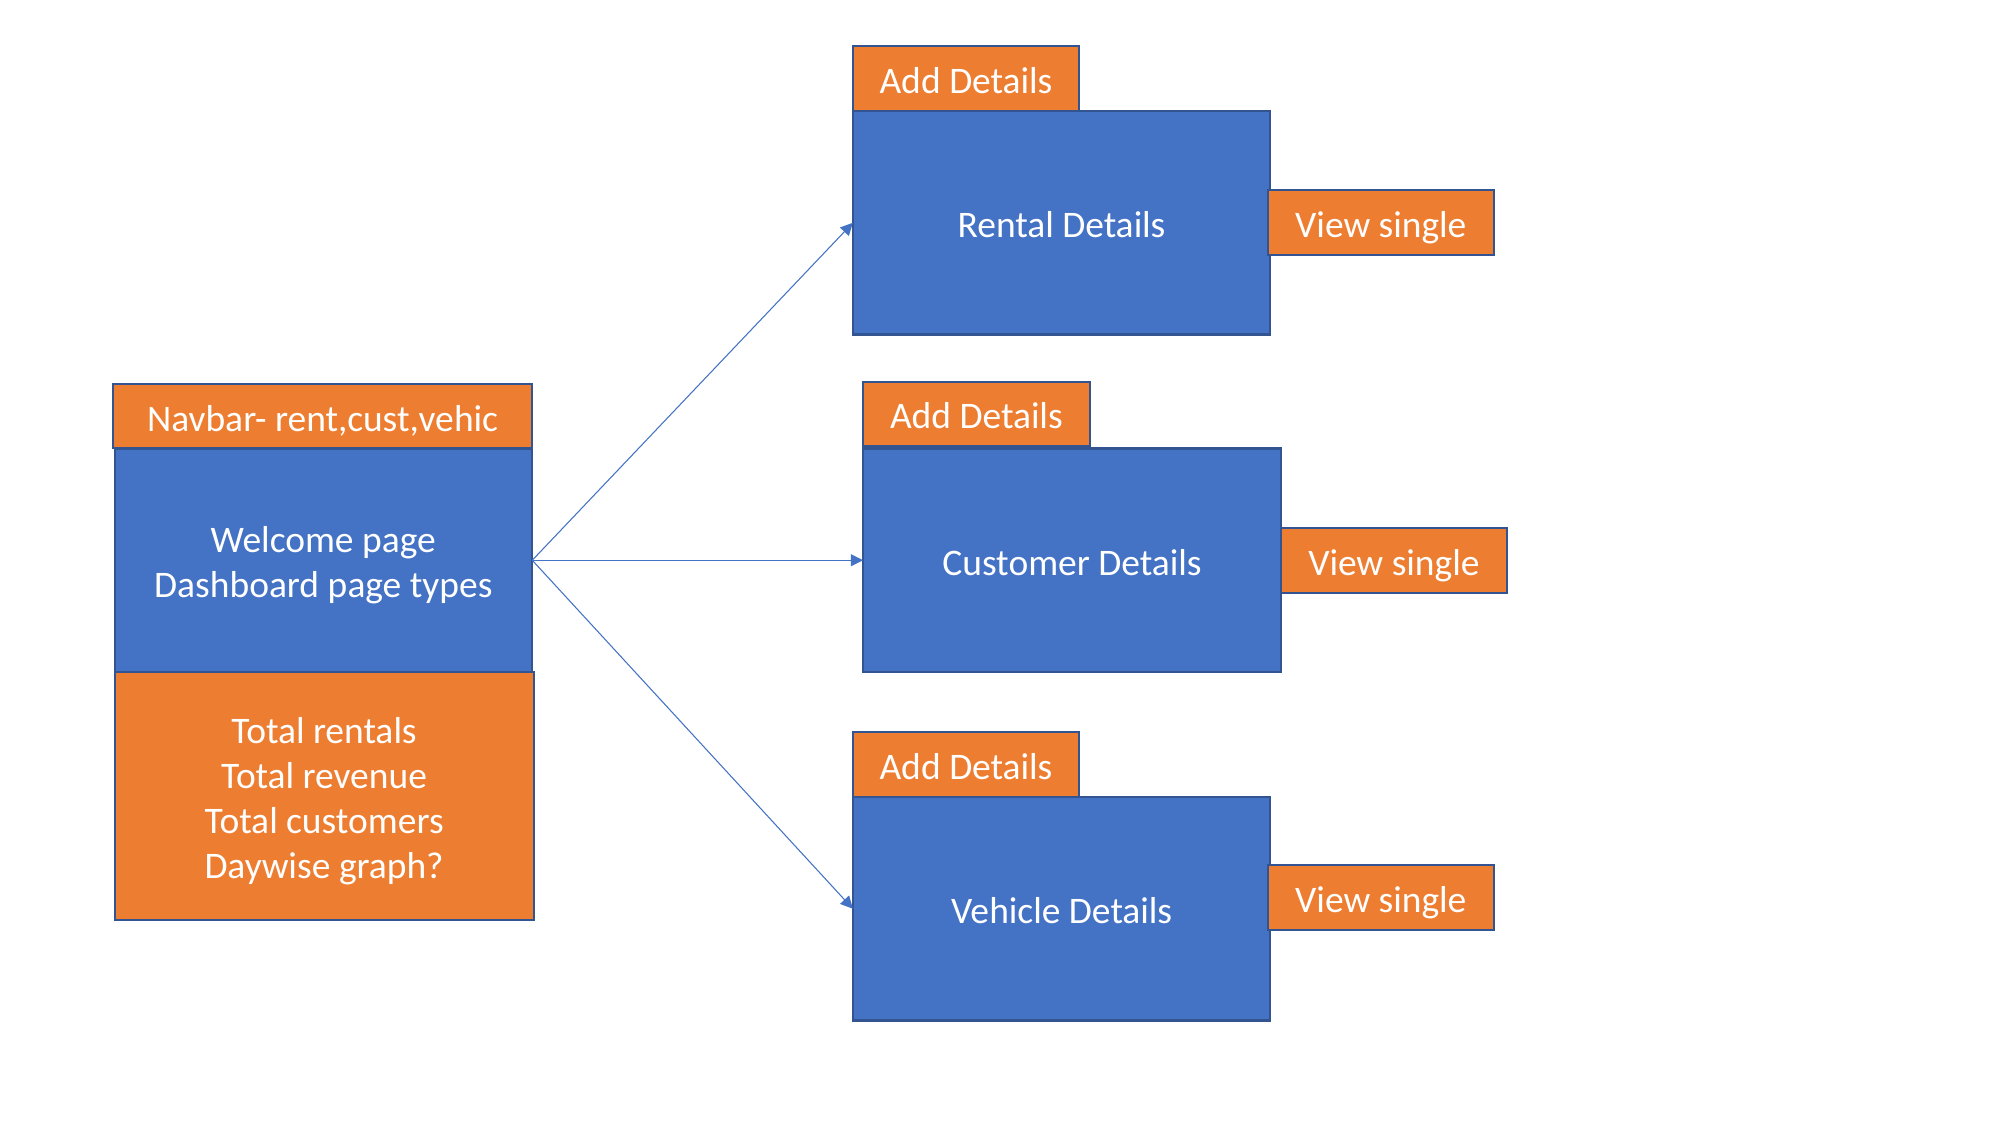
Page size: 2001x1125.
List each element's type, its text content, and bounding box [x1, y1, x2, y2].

text_box Customer Details [862, 447, 1282, 673]
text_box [532, 560, 853, 909]
text_box Add Details [862, 381, 1091, 447]
text_box View single [1267, 864, 1495, 931]
text_box Add Details [853, 731, 1080, 798]
text_box Add Details [852, 45, 1080, 112]
text_box Total rentals Total revenue Total customers Daywise graph? [114, 671, 535, 921]
text_box View single [1280, 527, 1508, 594]
text_box Welcome page Dashboard page types [114, 449, 532, 671]
text_box View single [1267, 189, 1495, 256]
text_box Vehicle Details [852, 796, 1271, 1022]
text_box Rental Details [852, 110, 1271, 336]
text_box Navbar- rent,cust,vehic [112, 383, 532, 449]
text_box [532, 222, 853, 560]
